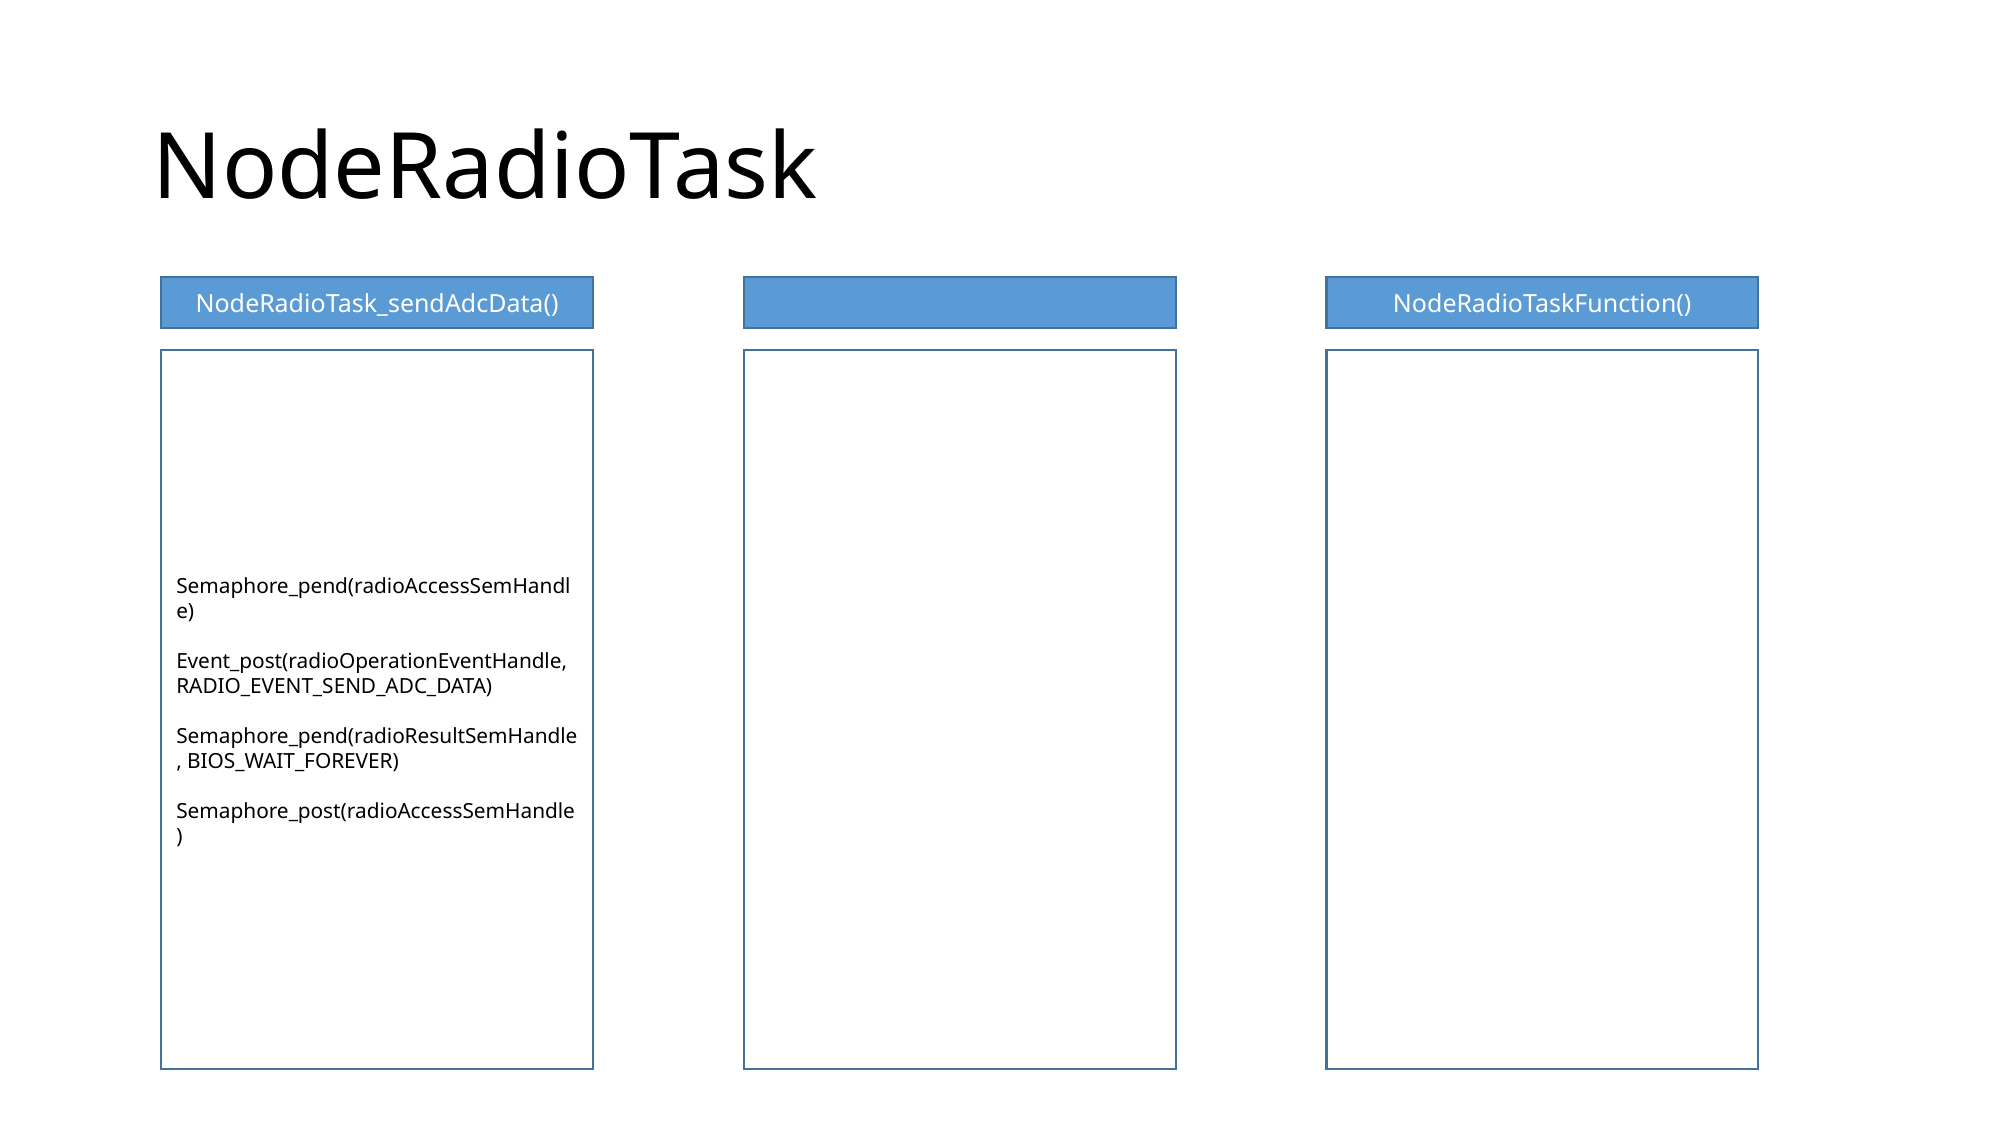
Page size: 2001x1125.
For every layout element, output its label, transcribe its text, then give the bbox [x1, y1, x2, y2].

text_box Semaphore_pend(radioAccessSemHandle) Event_post(radioOperationEventHandle, RADIO_EVENT_SEND_ADC_DATA) Semaphore_pend(radioResultSemHandle, BIOS_WAIT_FOREVER) Semaphore_post(radioAccessSemHandle) [160, 349, 594, 1070]
text_box NodeRadioTaskFunction() [1325, 276, 1759, 329]
text_box NodeRadioTask_sendAdcData() [160, 276, 594, 329]
text_box [743, 349, 1177, 1070]
text_box [743, 276, 1177, 329]
text_box [1325, 349, 1759, 1070]
title NodeRadioTask [137, 59, 1863, 278]
